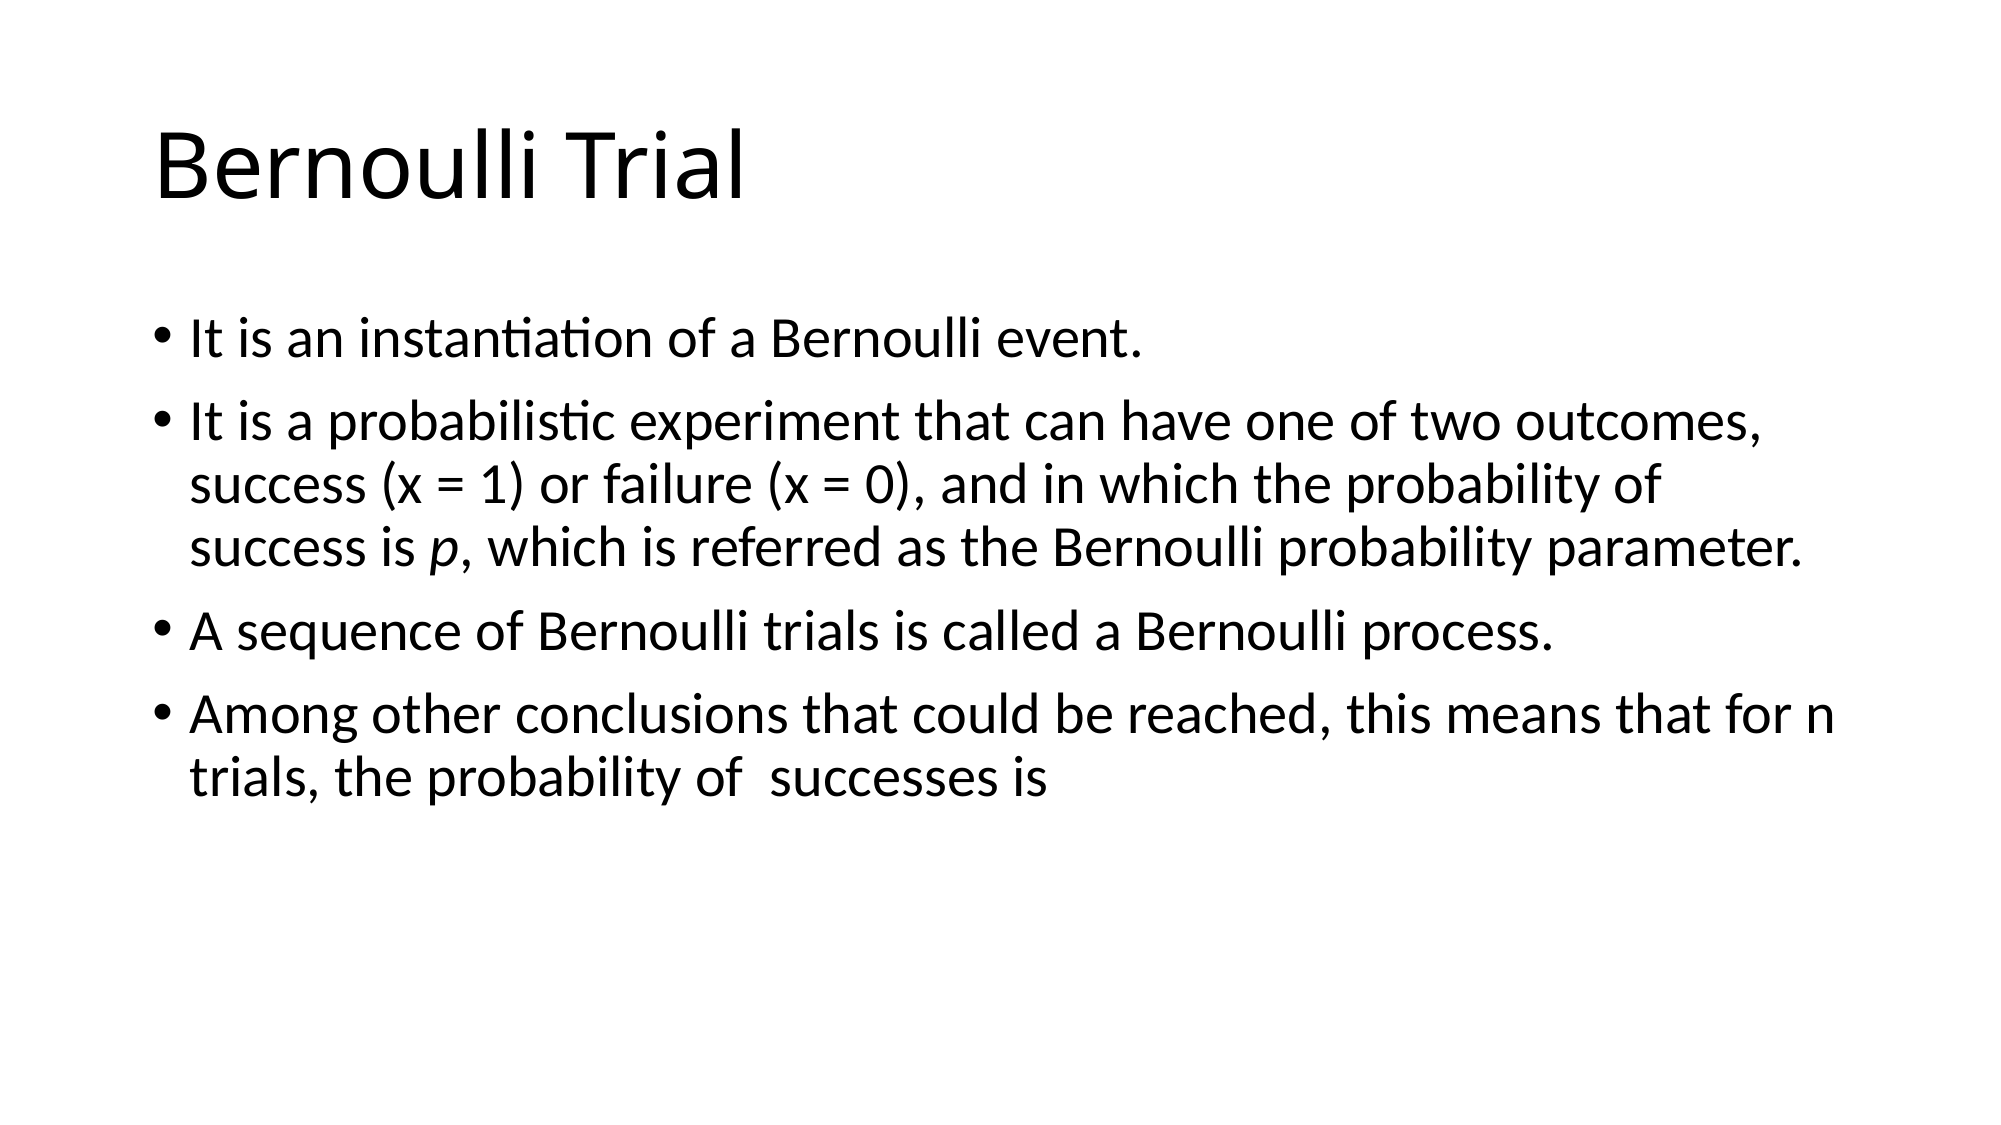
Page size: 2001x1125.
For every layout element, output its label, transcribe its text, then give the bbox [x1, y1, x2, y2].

title Bernoulli Trial [137, 59, 1863, 278]
